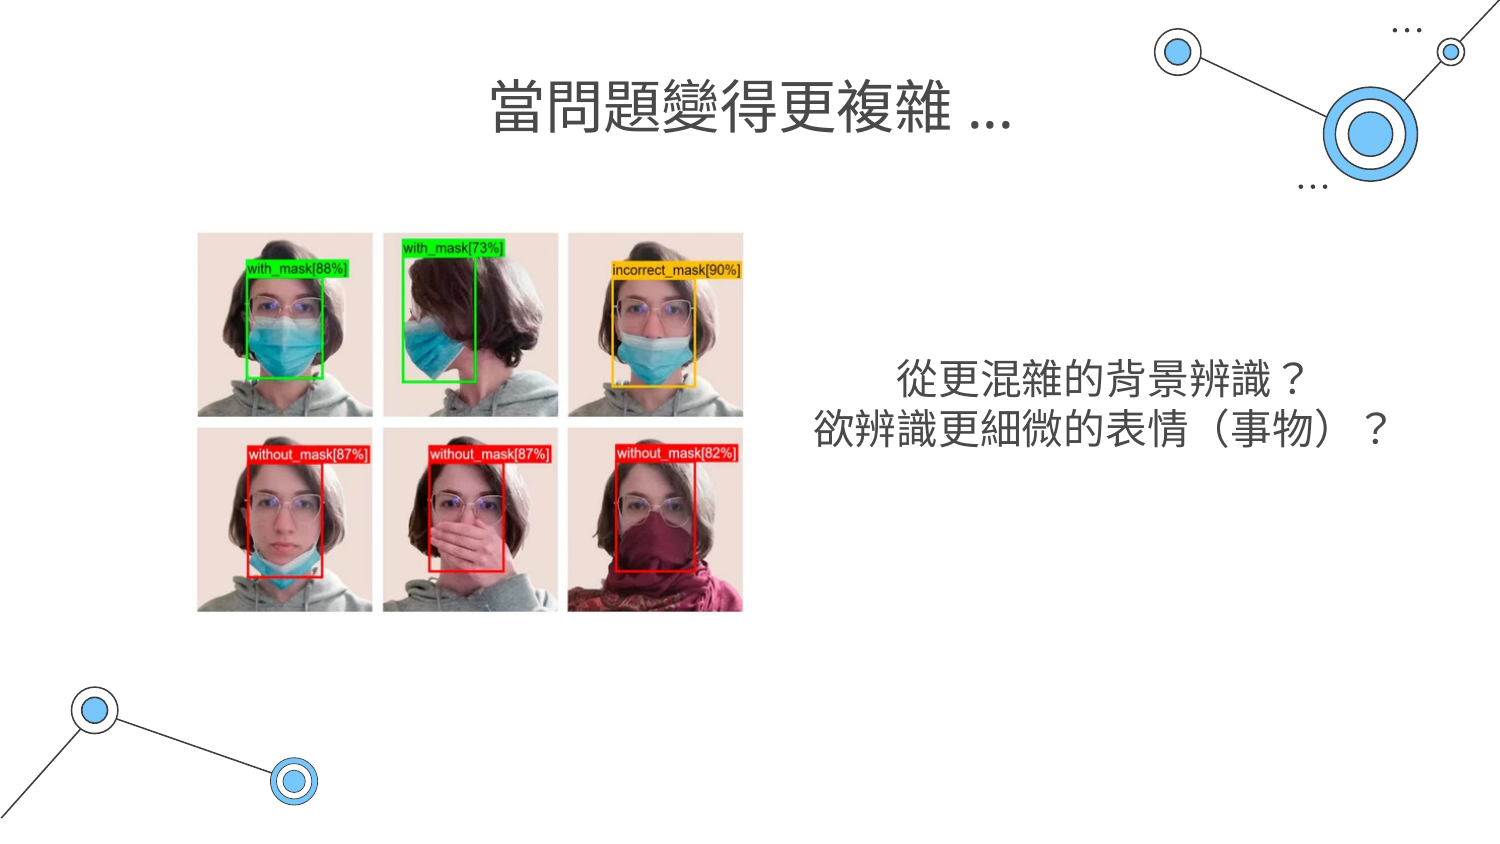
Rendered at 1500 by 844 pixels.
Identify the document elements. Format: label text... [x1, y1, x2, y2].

title 當問題變得更複雜... [344, 56, 1157, 153]
picture [192, 224, 751, 619]
title 從更混雜的背景辨識？ 欲辨識更細微的表情（事物）？ [795, 354, 1416, 451]
